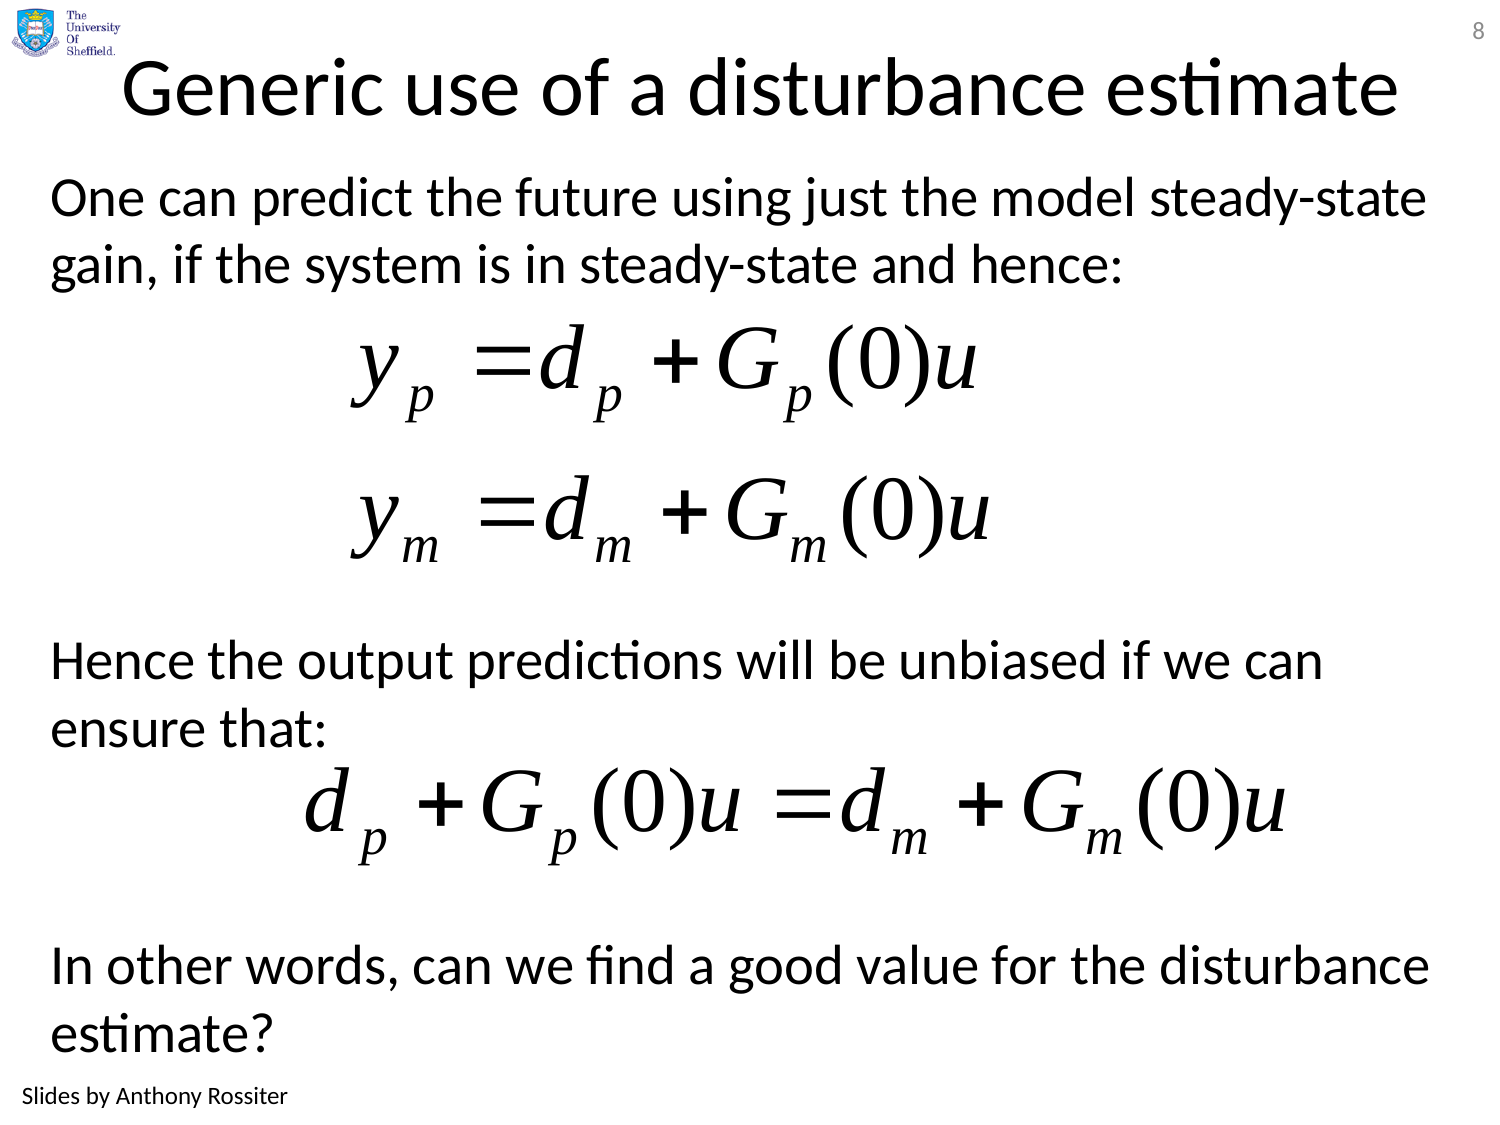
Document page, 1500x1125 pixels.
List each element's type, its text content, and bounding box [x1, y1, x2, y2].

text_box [289, 739, 1308, 886]
title Generic use of a disturbance estimate [105, 23, 1418, 141]
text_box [336, 302, 1011, 579]
list One can predict the future using just the model steady-state gain, if the system is in steady-state and hence: Hence the output predictions will be unbiased if we can ensure that: In other words, can we find a good value for the disturbance estimate? [35, 152, 1465, 1079]
footer Slides by Anthony Rossiter [0, 1065, 317, 1125]
slide_number 8 [1335, 0, 1500, 60]
picture [0, 0, 168, 67]
